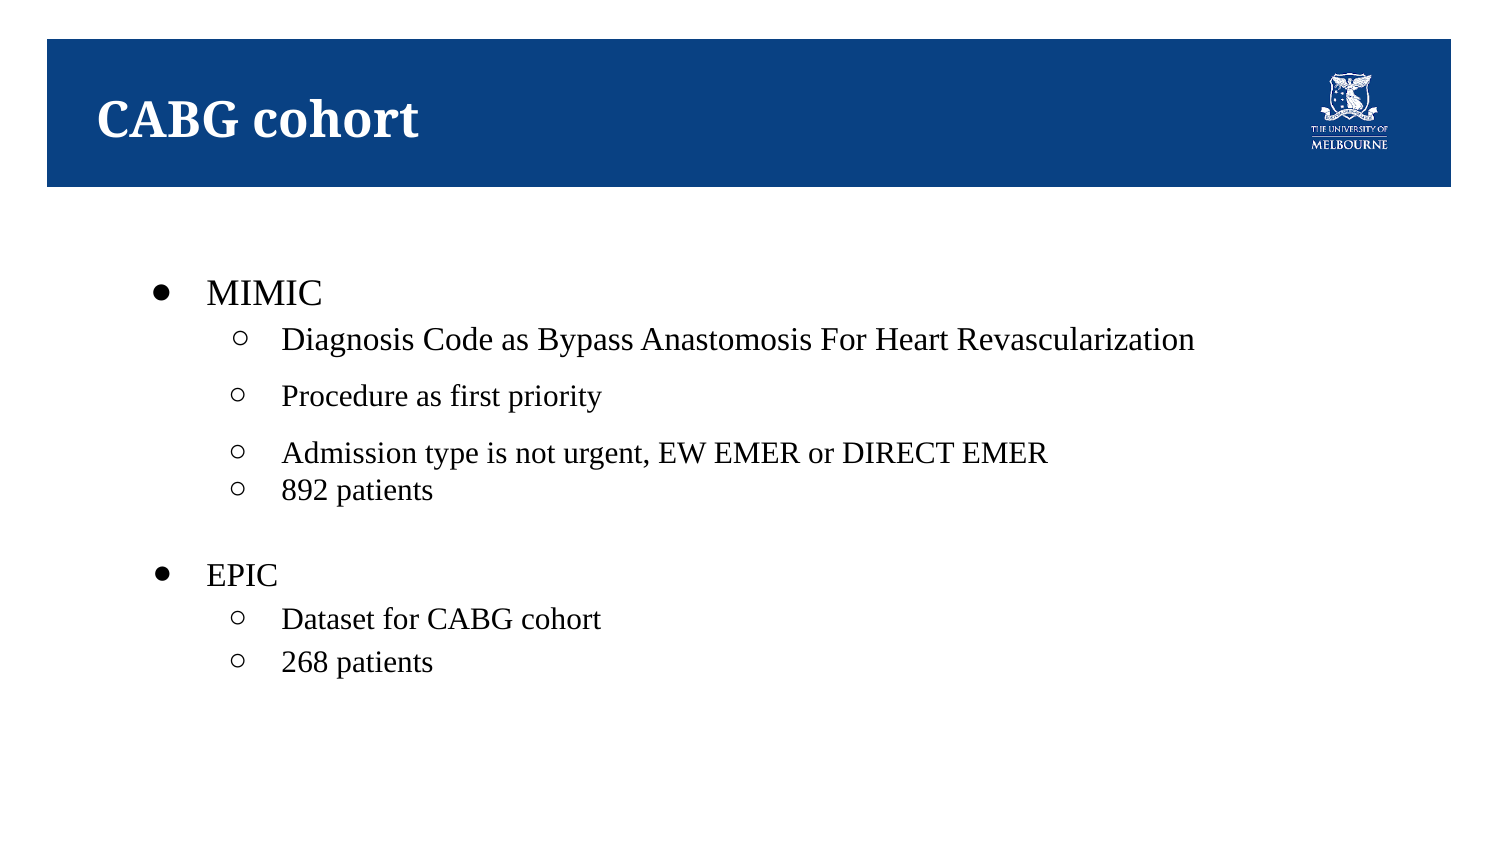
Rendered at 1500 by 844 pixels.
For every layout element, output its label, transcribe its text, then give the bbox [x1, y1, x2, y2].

title CABG cohort [81, 67, 1145, 159]
picture [47, 39, 1451, 187]
text_box MIMIC Diagnosis Code as Bypass Anastomosis For Heart Revascularization Procedure as first priority Admission type is not urgent, EW EMER or DIRECT EMER 892 patients EPIC Dataset for CABG cohort 268 patients [116, 246, 1294, 734]
